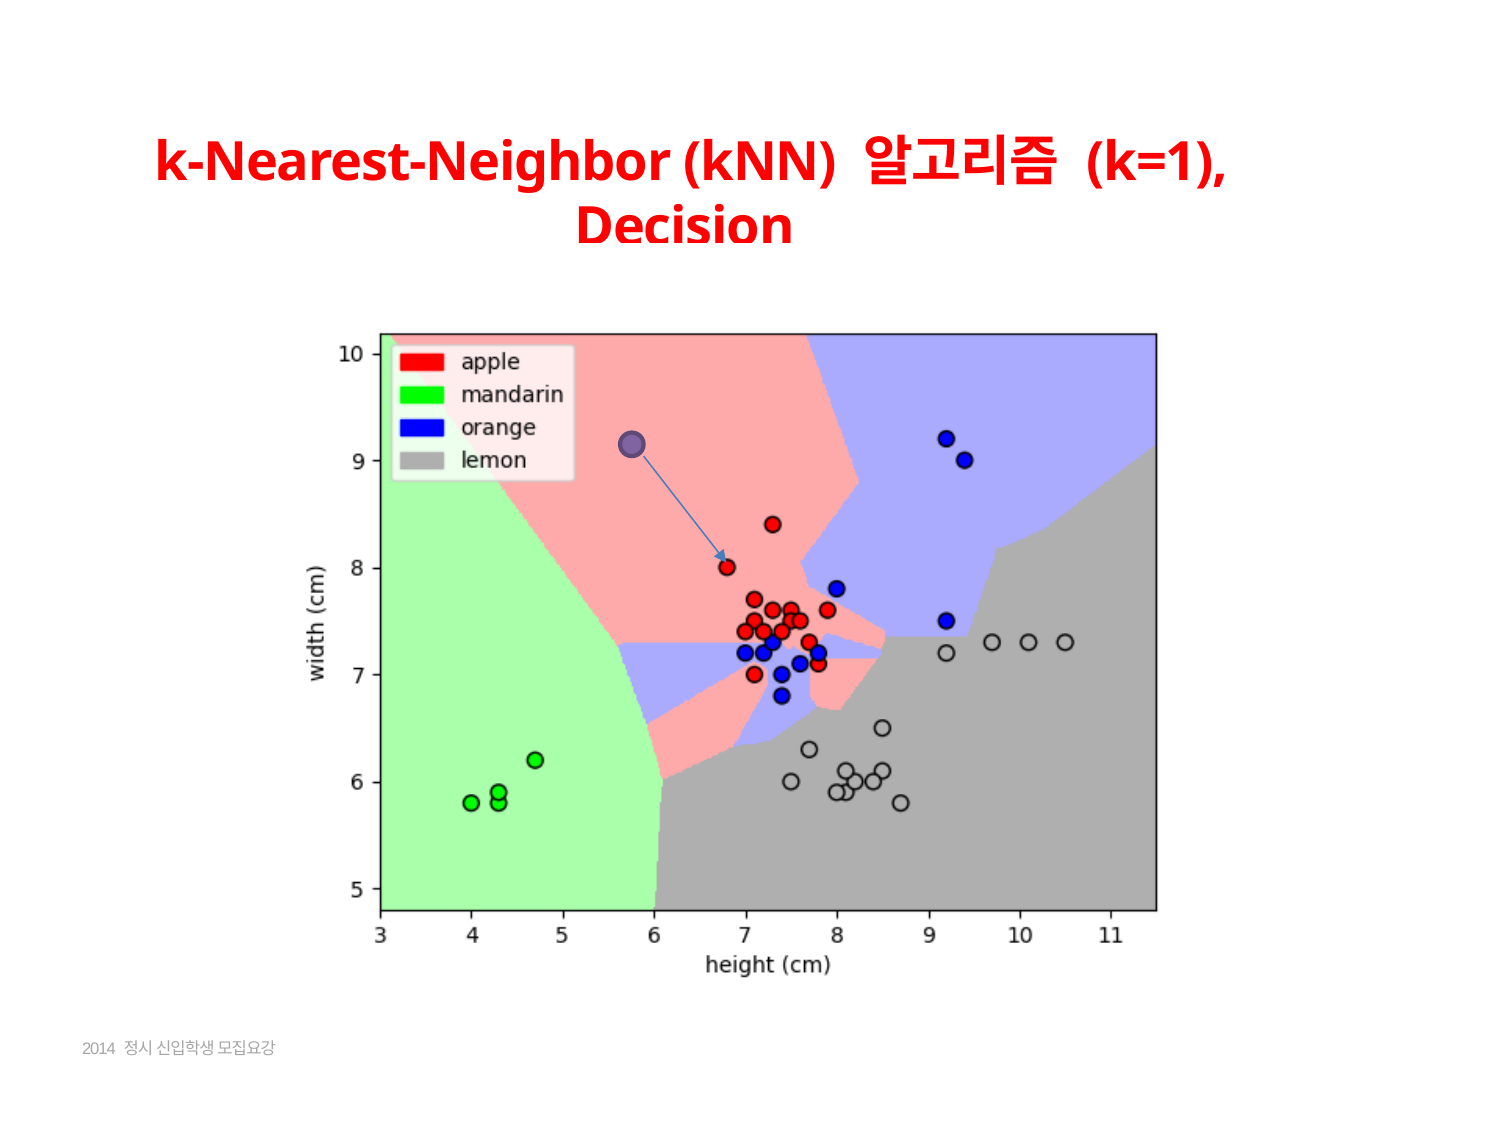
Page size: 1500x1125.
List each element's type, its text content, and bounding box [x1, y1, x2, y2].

text_box 2014 정시 신입학생 모집요강 [67, 1030, 363, 1066]
picture [255, 242, 1257, 994]
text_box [643, 455, 727, 563]
text_box k-Nearest-Neighbor (kNN) 알고리즘 (k=1), Decision [88, 118, 1294, 264]
